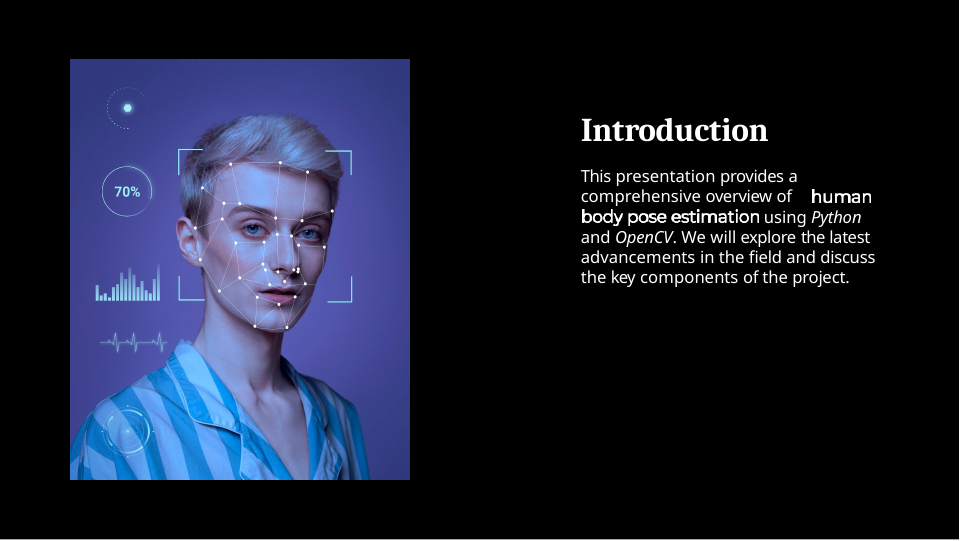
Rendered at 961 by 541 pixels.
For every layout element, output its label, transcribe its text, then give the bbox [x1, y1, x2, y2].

text_box This presentation provides a comprehensive overview of using Python and OpenCV. We will explore the latest advancements in the field and discuss the key components of the project. [578, 163, 877, 287]
picture [582, 209, 759, 226]
title Introduction [578, 105, 779, 163]
picture [812, 189, 871, 203]
picture [69, 59, 410, 480]
